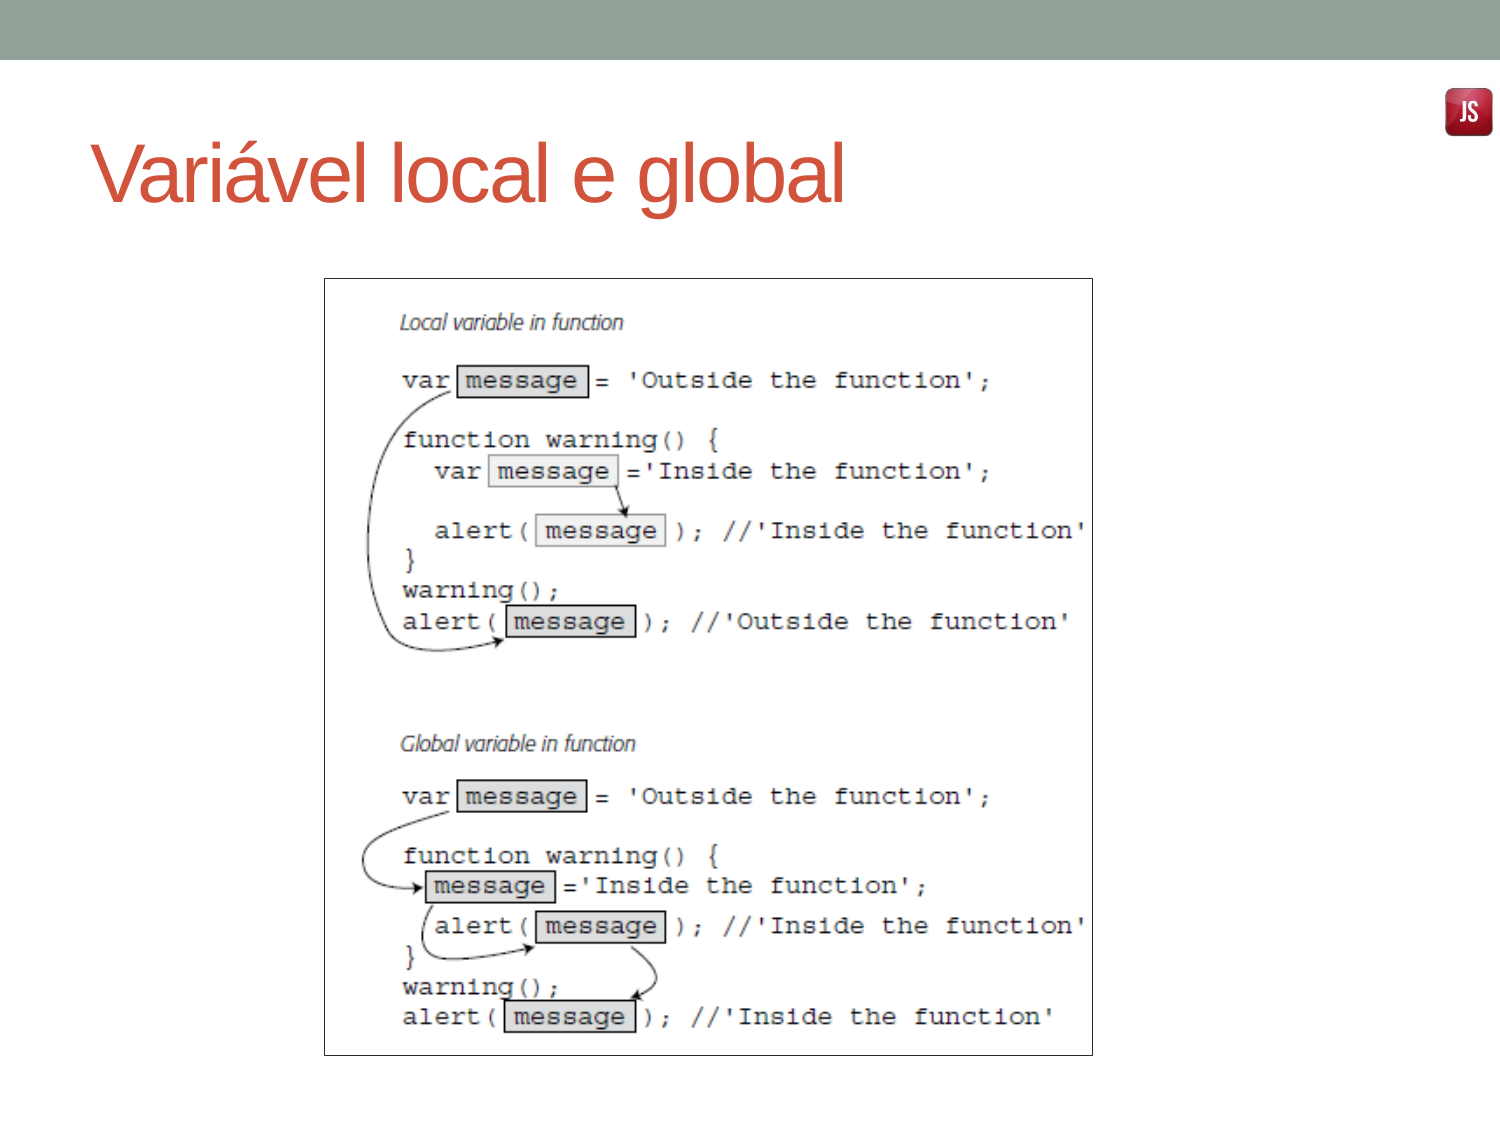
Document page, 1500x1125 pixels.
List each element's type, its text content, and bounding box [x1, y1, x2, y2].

title Variável local e global [75, 87, 1425, 250]
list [324, 278, 1093, 1056]
picture [1442, 85, 1495, 138]
